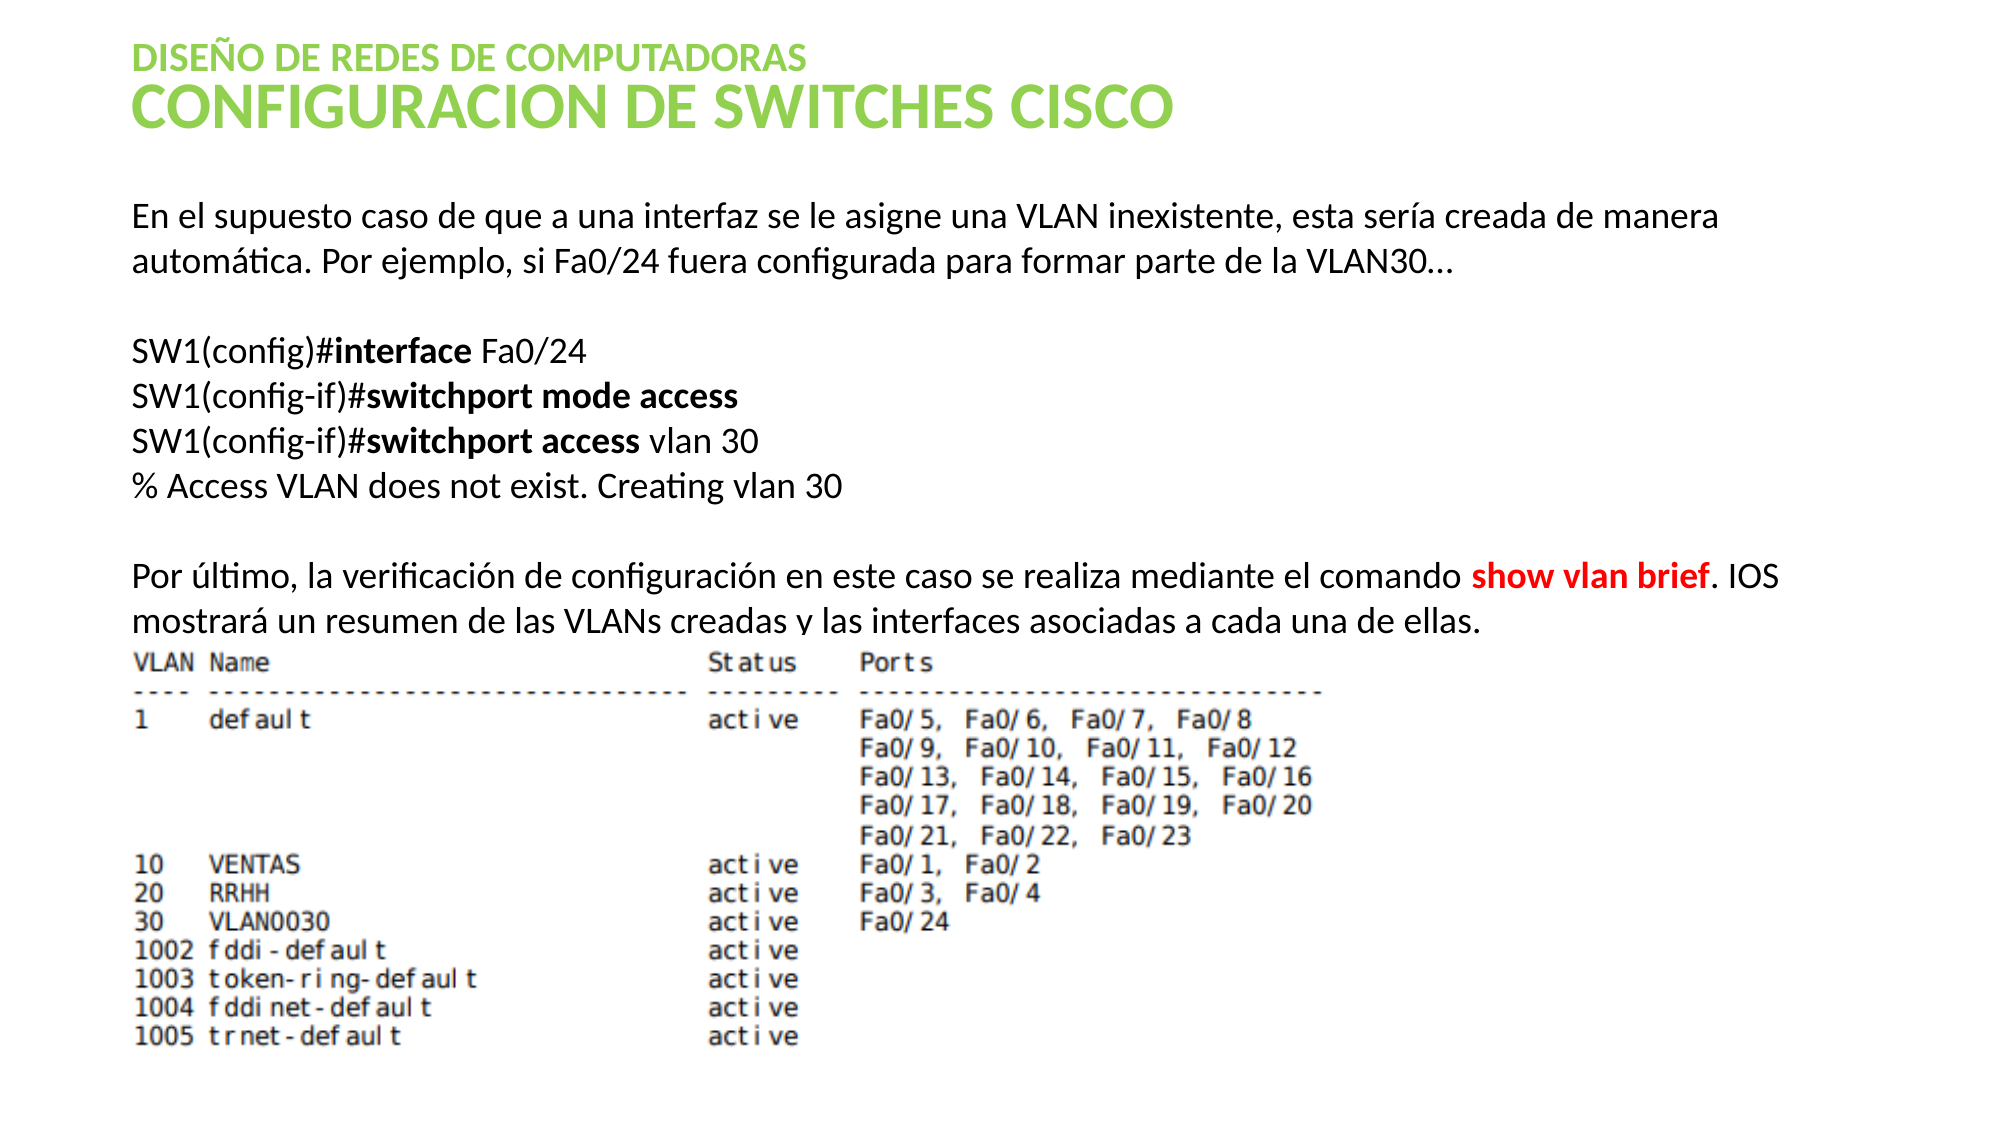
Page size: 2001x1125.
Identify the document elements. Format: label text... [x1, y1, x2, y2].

text_box DISEÑO DE REDES DE COMPUTADORAS [116, 22, 1146, 54]
text_box CONFIGURACION DE SWITCHES CISCO [116, 54, 1334, 150]
picture [116, 635, 1356, 1074]
text_box En el supuesto caso de que a una interfaz se le asigne una VLAN inexistente, esta sería creada de manera automática. Por ejemplo, si Fa0/24 fuera configurada para formar parte de la VLAN30… SW1(config)#interface Fa0/24 SW1(config-if)#switchport mode access SW1(config-if)#switchport access vlan 30 % Access VLAN does not exist. Creating vlan 30 Por último, la verificación de configuración en este caso se realiza mediante el comando show vlan brief. IOS mostrará un resumen de las VLANs creadas y las interfaces asociadas a cada una de ellas. [116, 183, 1908, 649]
